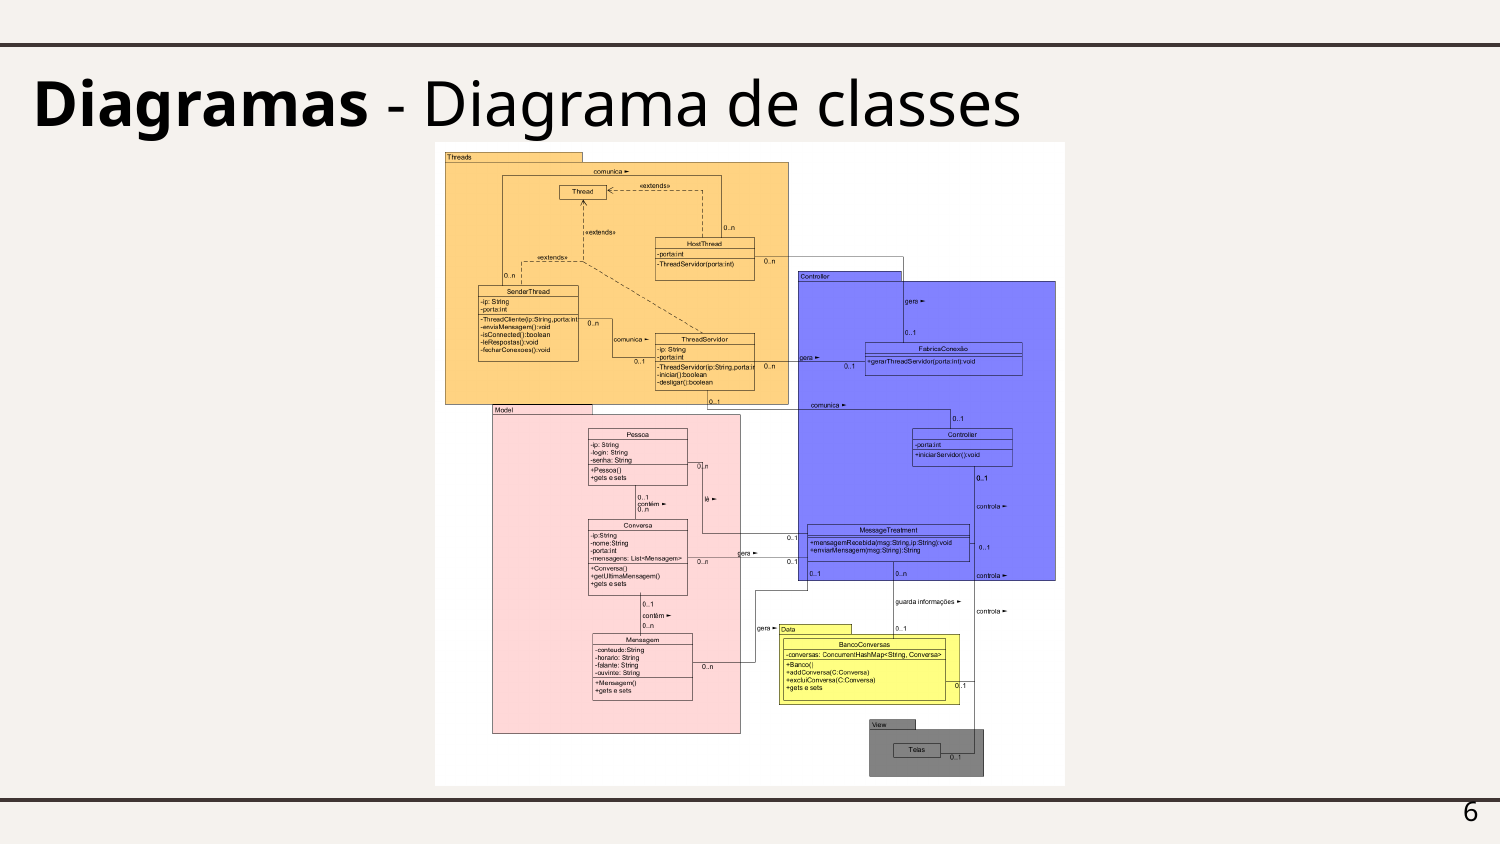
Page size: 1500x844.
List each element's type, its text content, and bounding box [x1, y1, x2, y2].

title Diagramas - Diagrama de classes [10, 61, 1046, 143]
picture [435, 142, 1065, 786]
slide_number ‹#› [1403, 779, 1494, 844]
